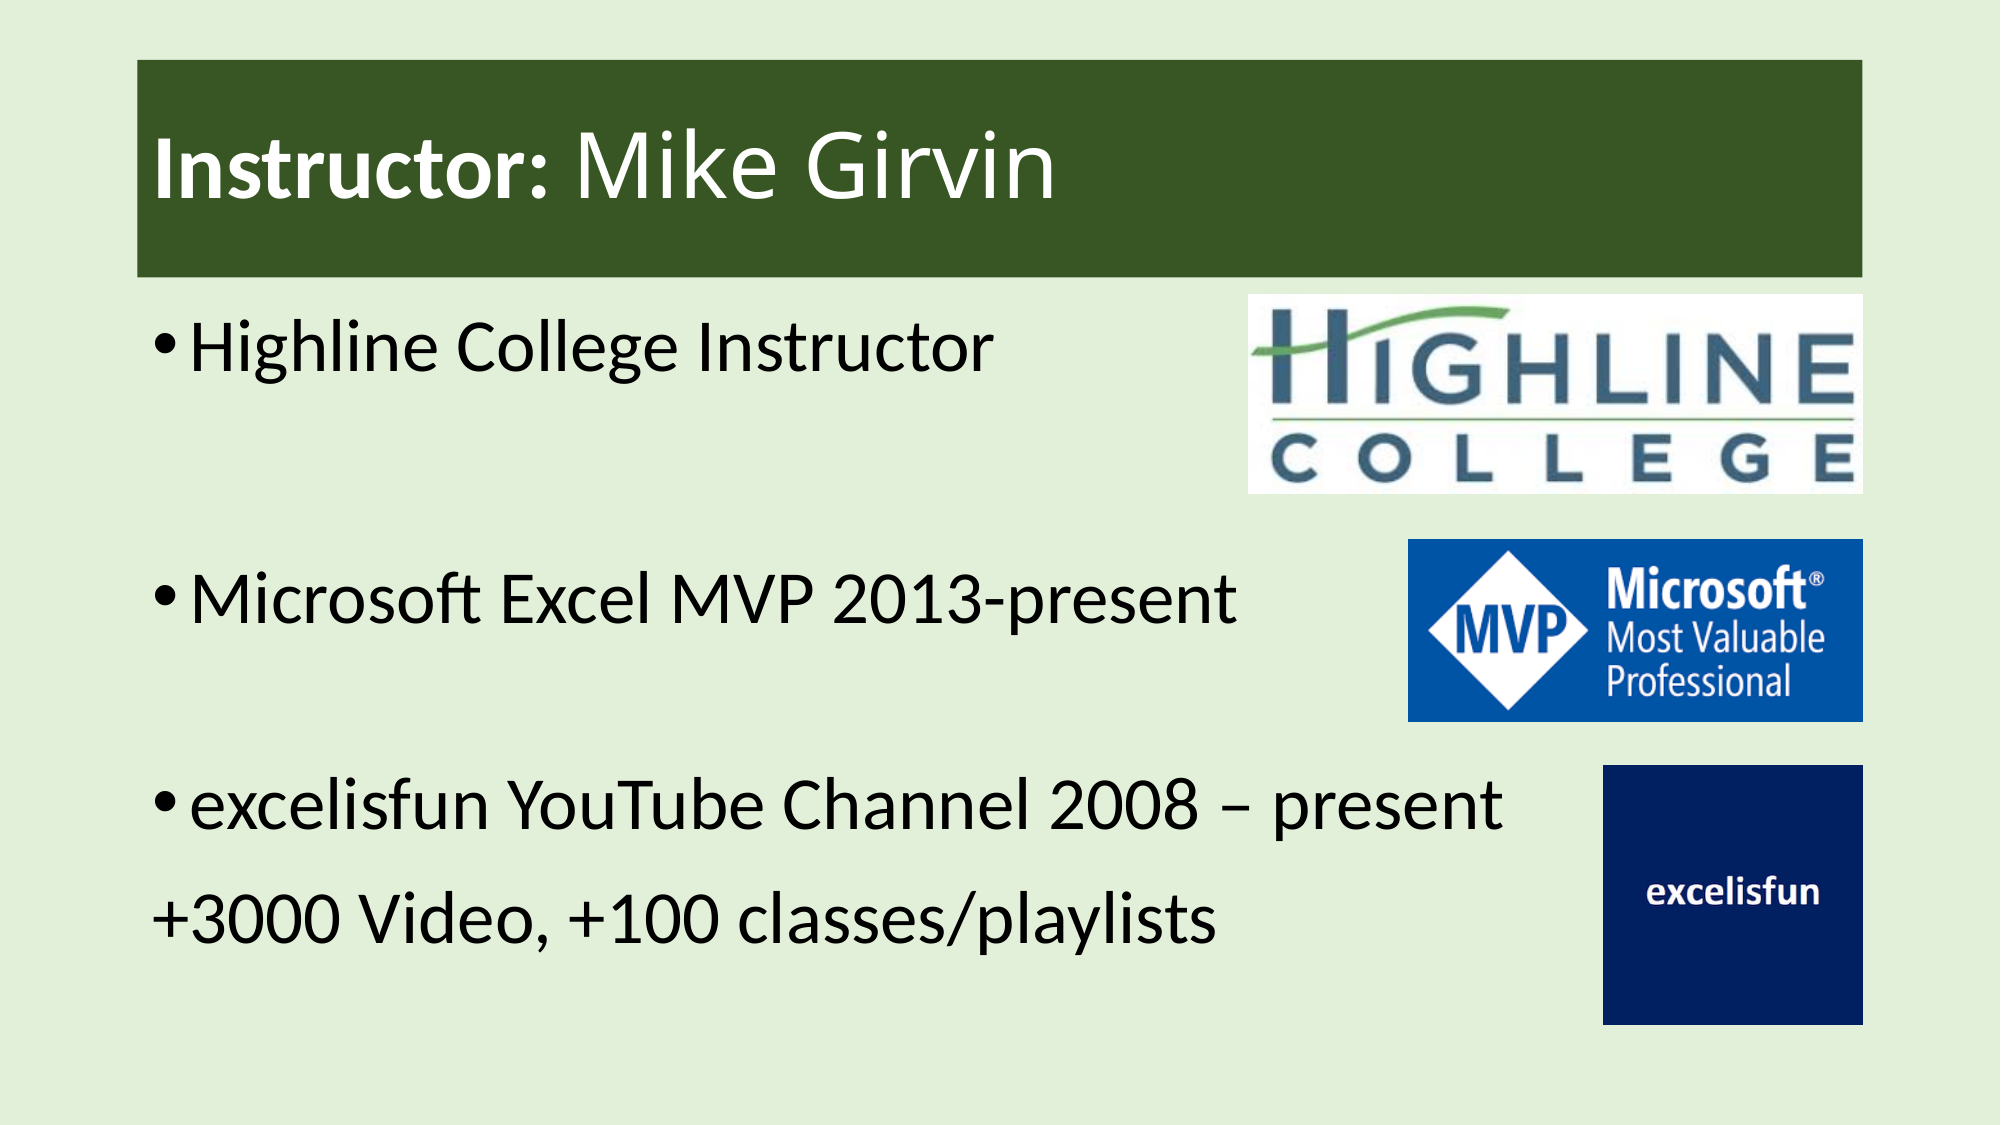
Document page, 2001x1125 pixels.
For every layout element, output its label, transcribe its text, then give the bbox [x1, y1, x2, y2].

title Instructor: Mike Girvin [137, 59, 1863, 278]
picture [1603, 765, 1863, 1025]
picture [1248, 294, 1863, 495]
picture [1408, 539, 1863, 722]
list Highline College Instructor Microsoft Excel MVP 2013-present excelisfun YouTube Channel 2008 – present +3000 Video, +100 classes/playlists [137, 299, 1863, 1066]
